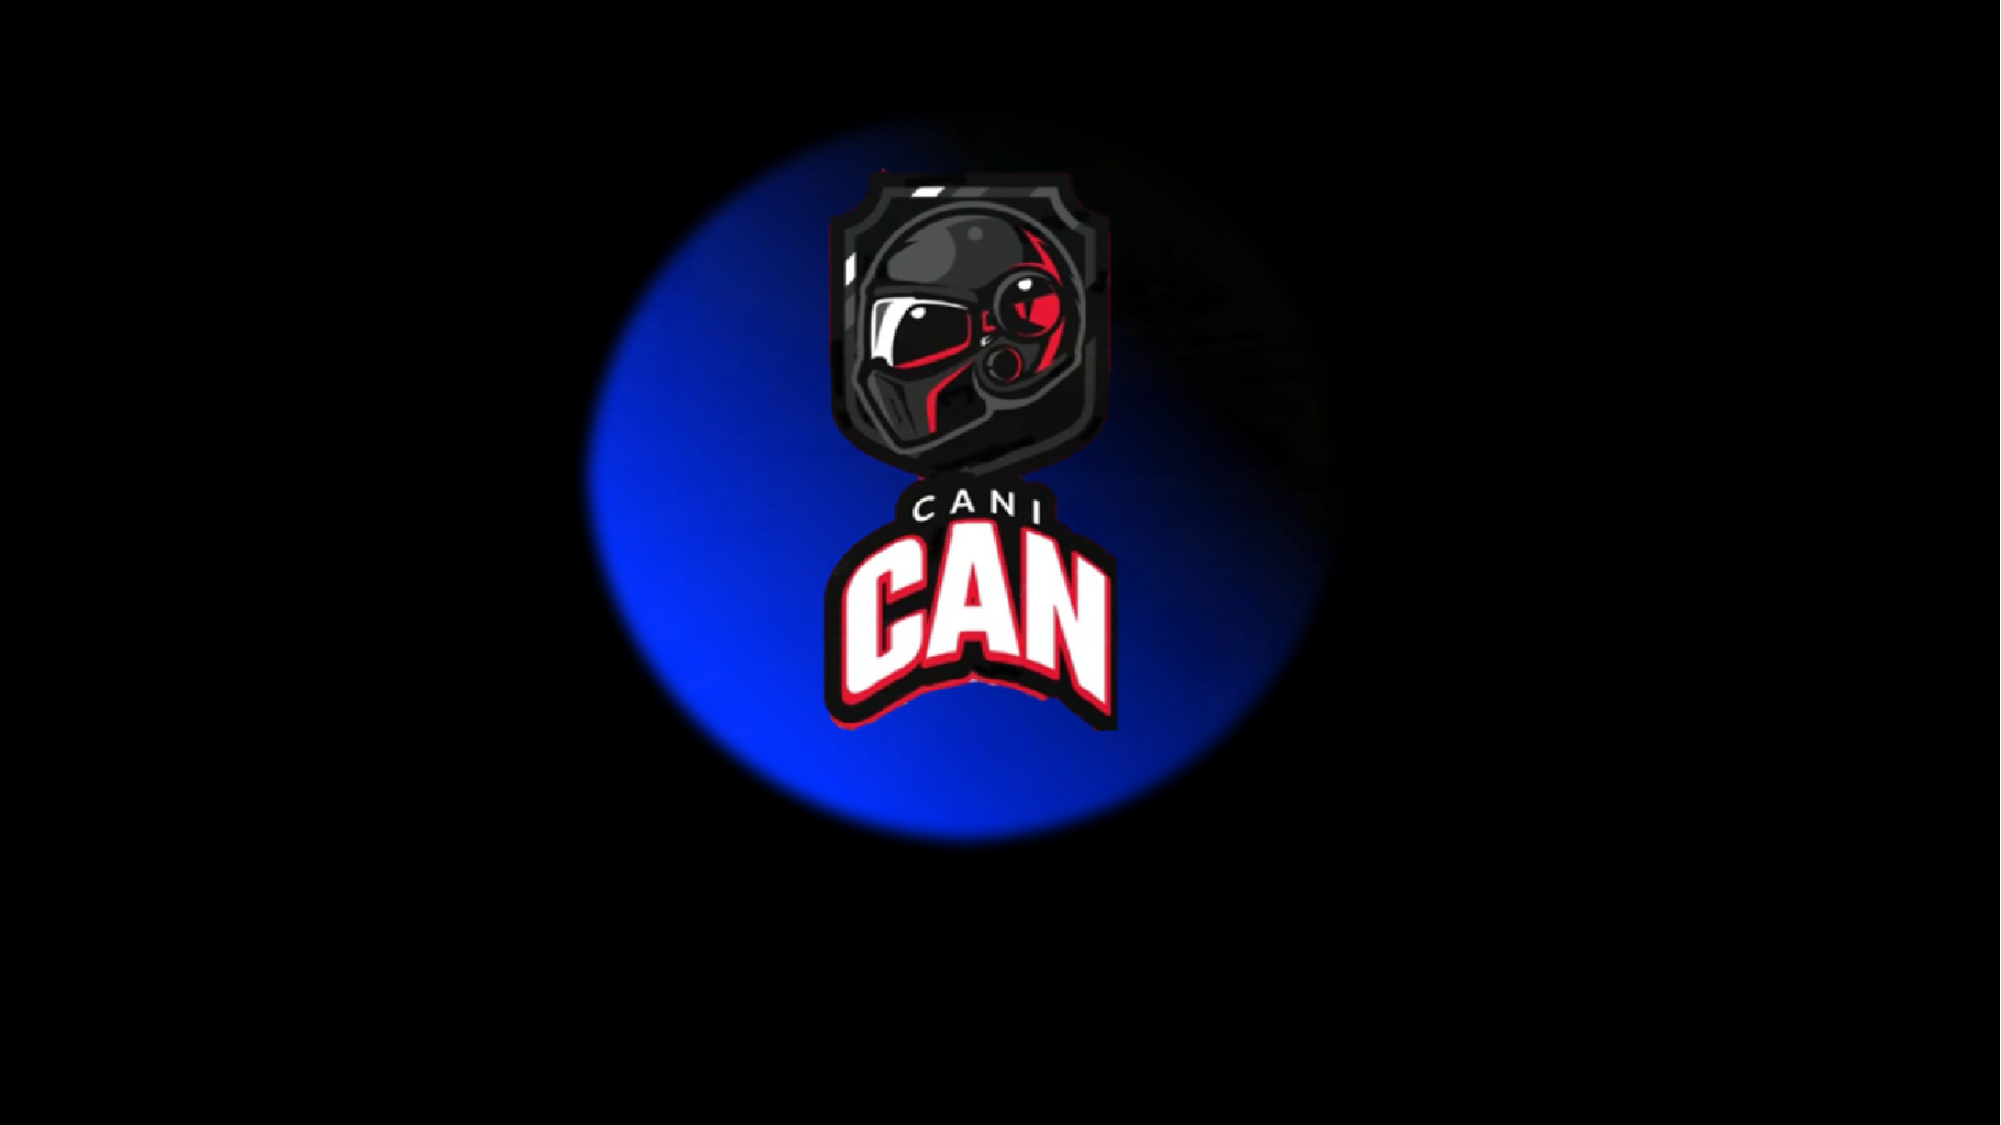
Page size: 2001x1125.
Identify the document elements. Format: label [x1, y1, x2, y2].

picture [571, 95, 1363, 857]
